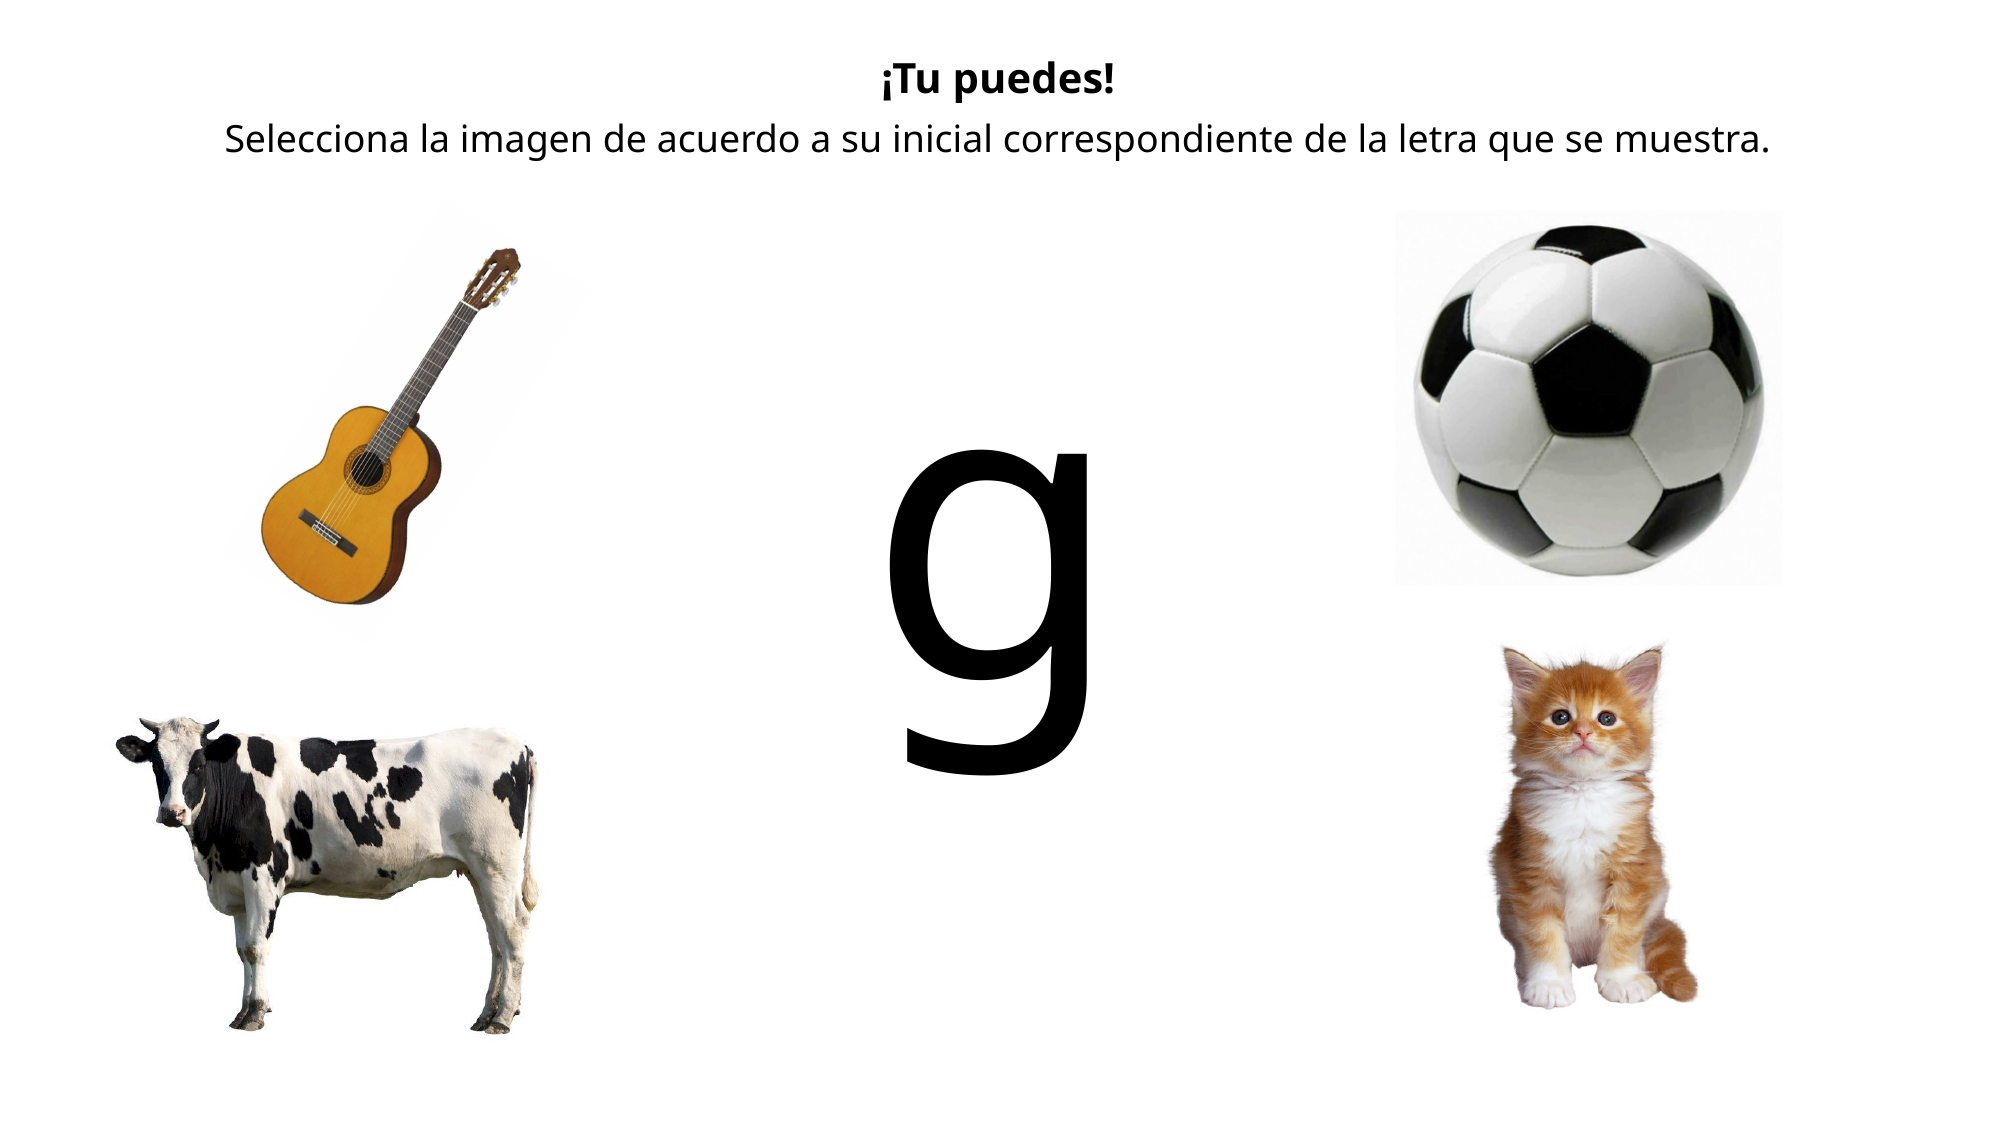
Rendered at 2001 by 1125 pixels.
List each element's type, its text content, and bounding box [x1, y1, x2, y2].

picture [1293, 187, 1885, 603]
picture [1428, 621, 1750, 1031]
picture [104, 199, 616, 1097]
text_box g [853, 254, 1166, 767]
text_box ¡Tu puedes! Selecciona la imagen de acuerdo a su inicial correspondiente de la letra que se muestra. [32, 44, 1965, 168]
